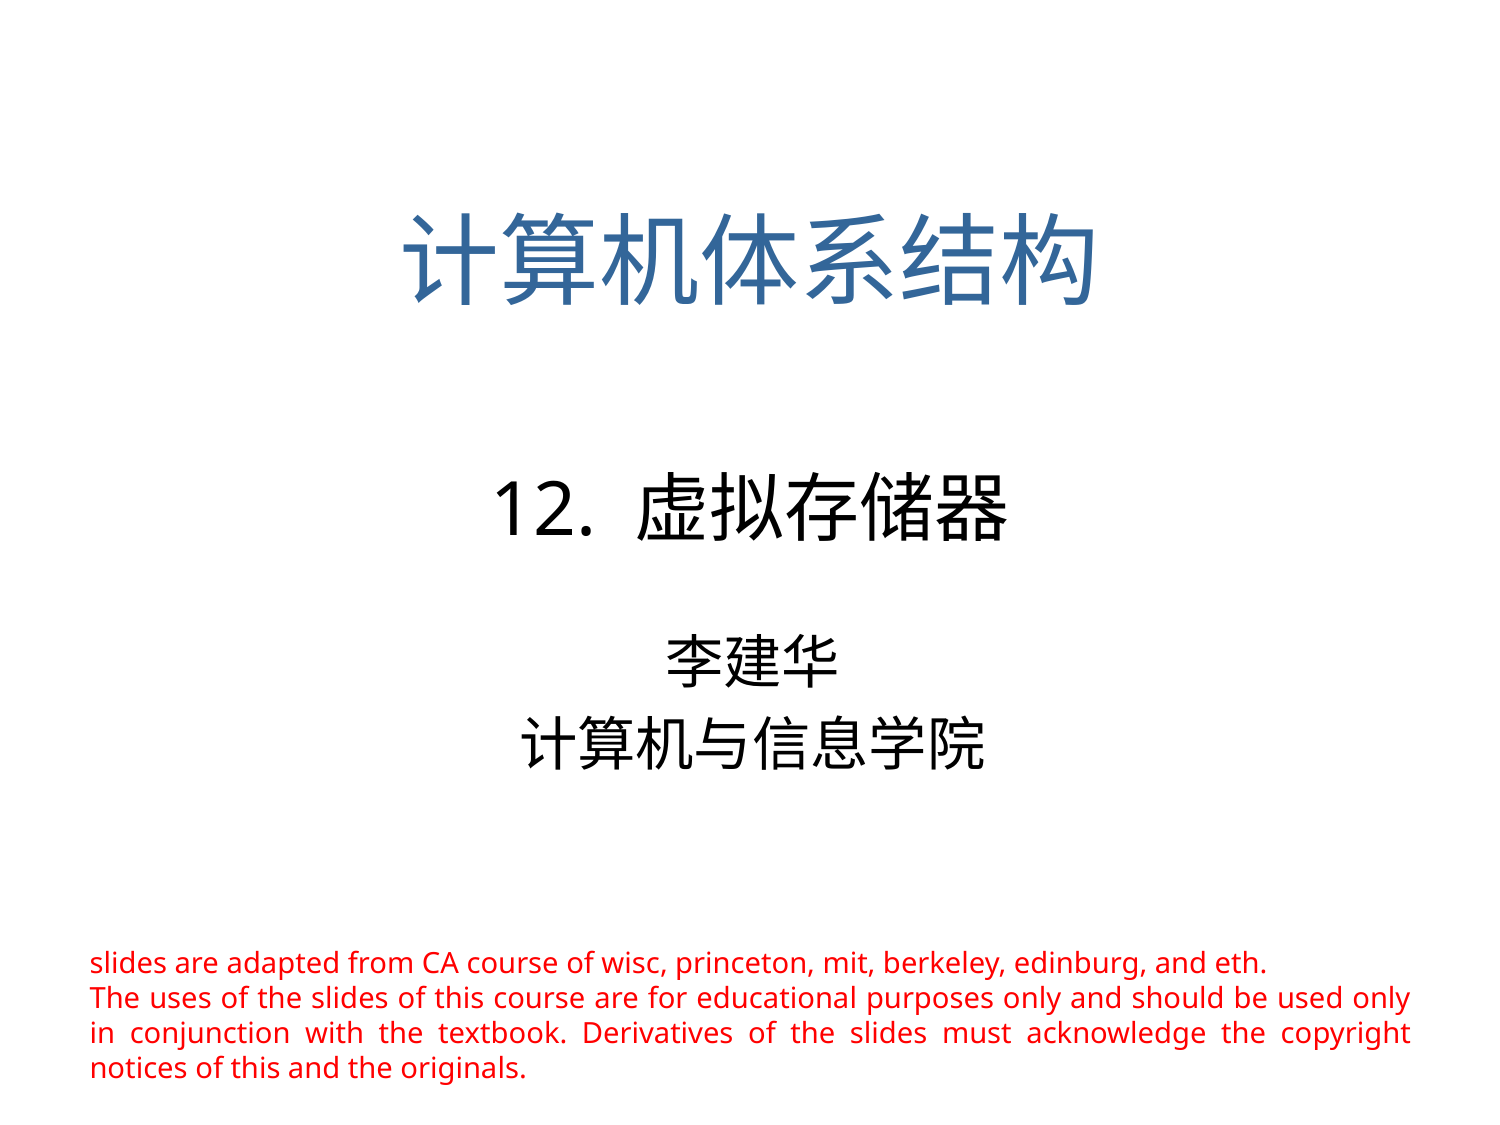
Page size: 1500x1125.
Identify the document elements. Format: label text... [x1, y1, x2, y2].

title 计算机体系结构 [74, 163, 1425, 352]
subtitle 12. 虚拟存储器 [225, 452, 1275, 577]
text_box slides are adapted from CA course of wisc, princeton, mit, berkeley, edinburg, and eth. The uses of the slides of this course are for educational purposes only and should be used only in conjunction with the textbook. Derivatives of the slides must acknowledge the copyright notices of this and the originals. [74, 937, 1427, 1092]
text_box 李建华 计算机与信息学院 [78, 617, 1427, 785]
